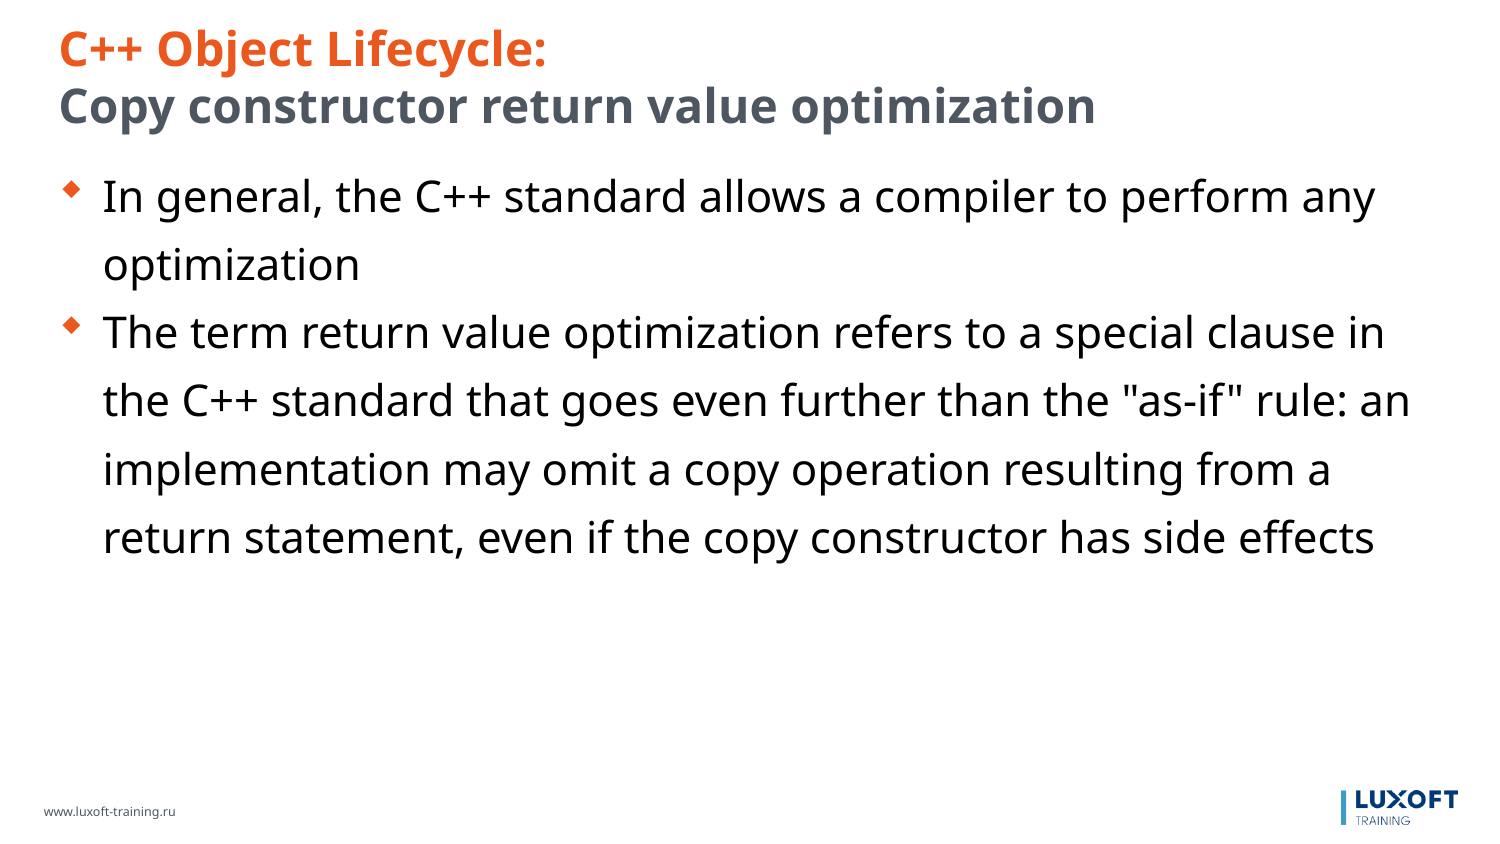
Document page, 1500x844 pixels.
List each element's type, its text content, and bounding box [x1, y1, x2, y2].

text_box C++ Object Lifecycle: Copy constructor return value optimization [47, 45, 1457, 107]
text_box In general, the C++ standard allows a compiler to perform any optimization The term return value optimization refers to a special clause in the C++ standard that goes even further than the "as-if" rule: an implementation may omit a copy operation resulting from a return statement, even if the copy constructor has side effects [47, 147, 1457, 763]
picture [1341, 790, 1458, 825]
